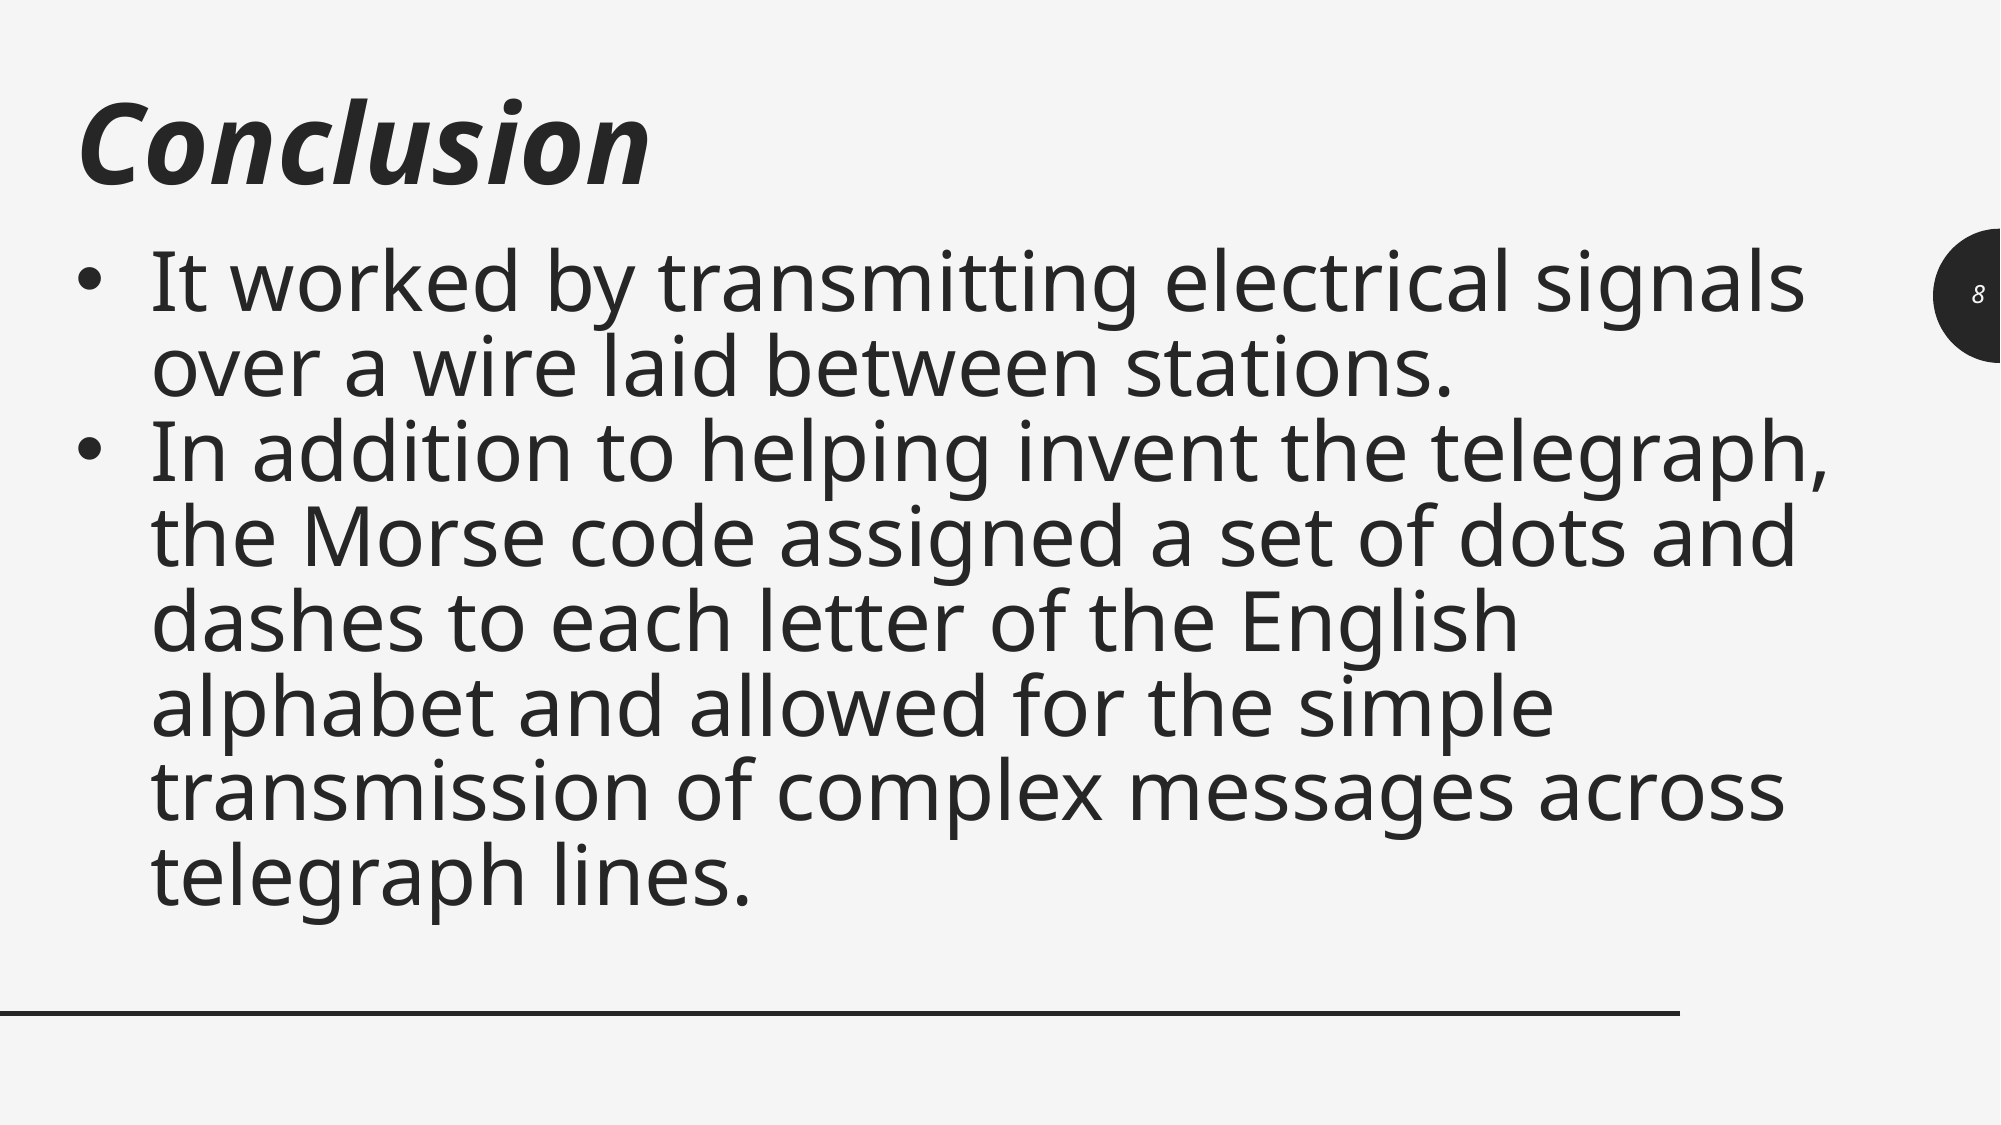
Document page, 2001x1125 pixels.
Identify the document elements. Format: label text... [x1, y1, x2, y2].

list Conclusion [60, 63, 1439, 198]
title It worked by transmitting electrical signals over a wire laid between stations. In addition to helping invent the telegraph, the Morse code assigned a set of dots and dashes to each letter of the English alphabet and allowed for the simple transmission of complex messages across telegraph lines. [60, 235, 1865, 976]
slide_number 8 [1933, 265, 2000, 326]
